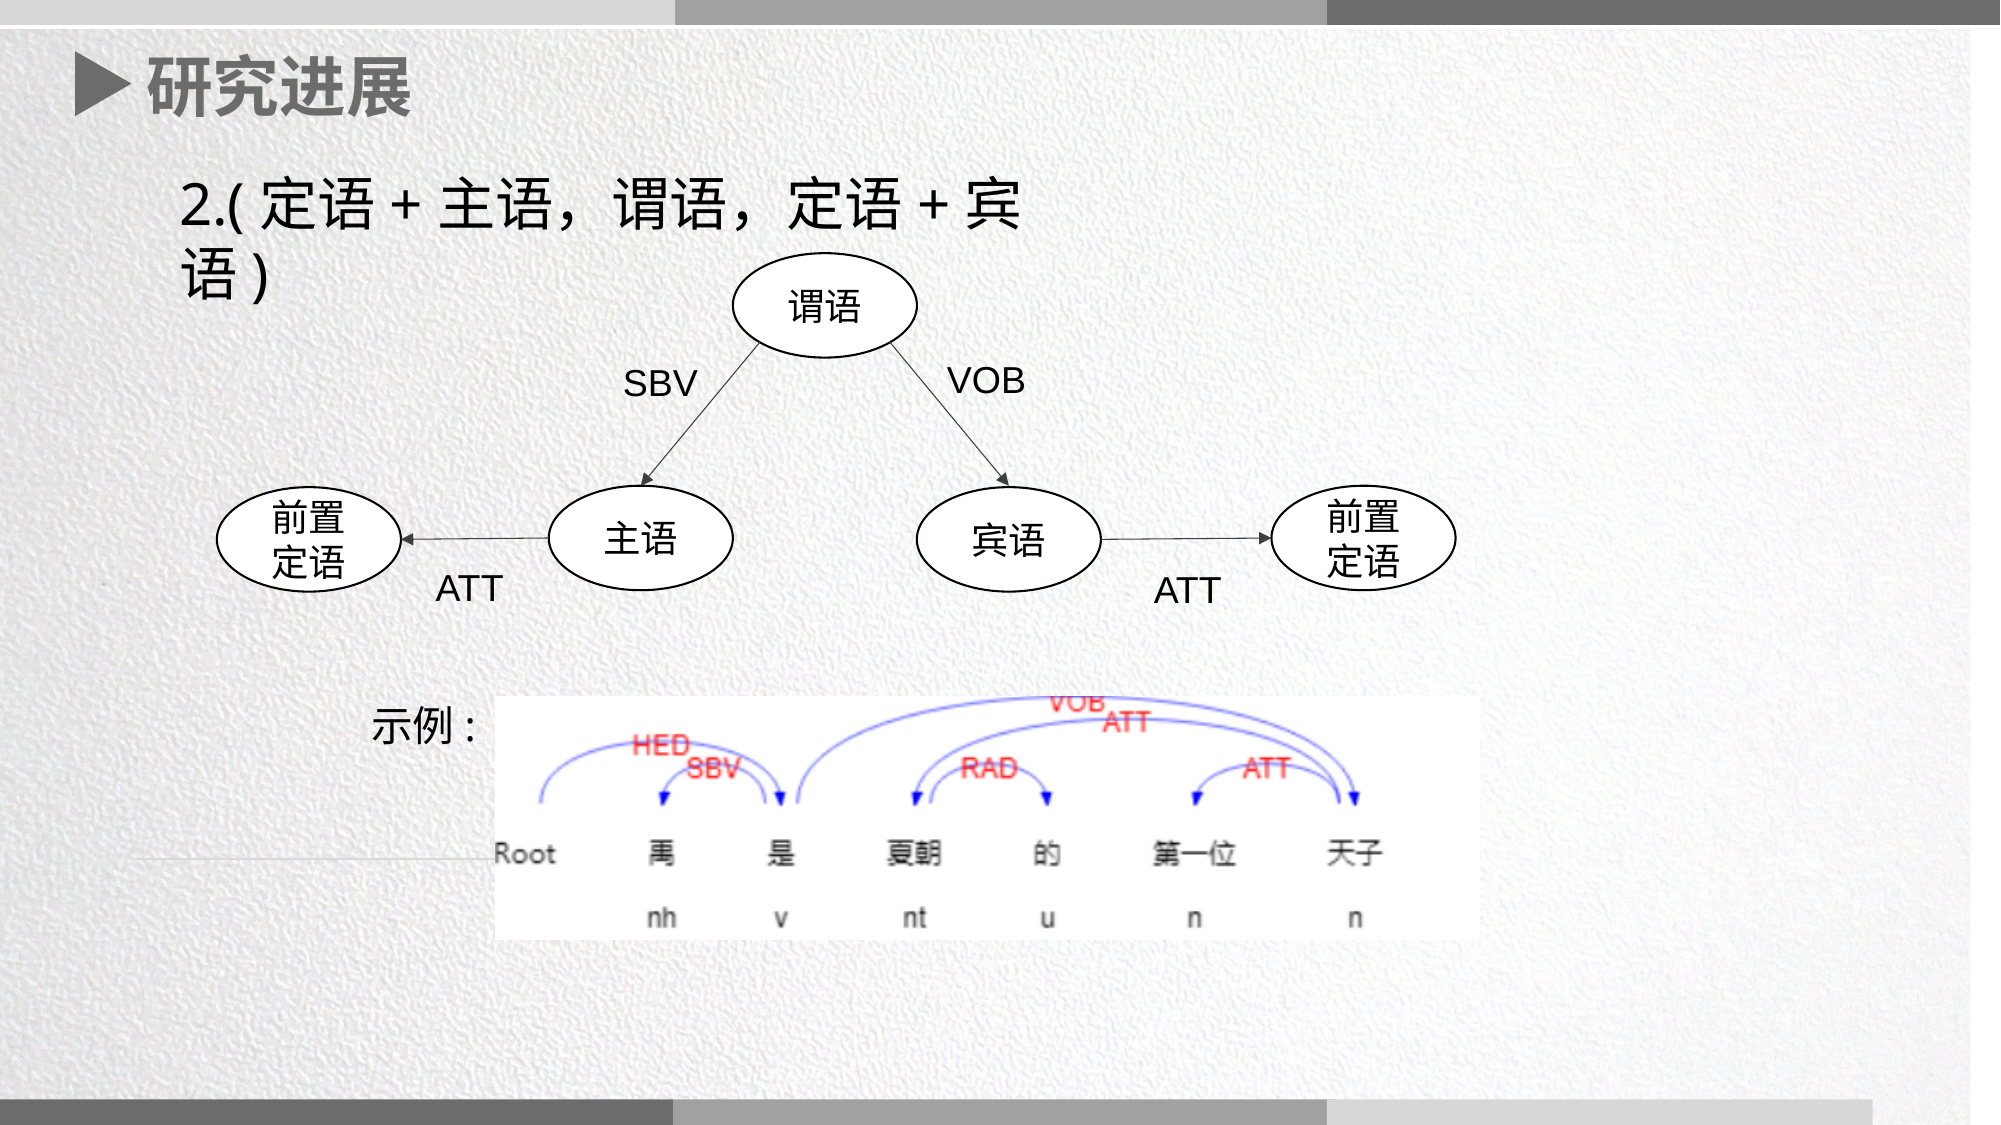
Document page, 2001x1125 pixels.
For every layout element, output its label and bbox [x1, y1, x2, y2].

text_box [640, 342, 760, 486]
text_box [1328, 0, 2000, 26]
text_box [676, 0, 1328, 26]
text_box [889, 342, 1009, 486]
picture [0, 29, 1971, 1125]
text_box [0, 0, 676, 26]
